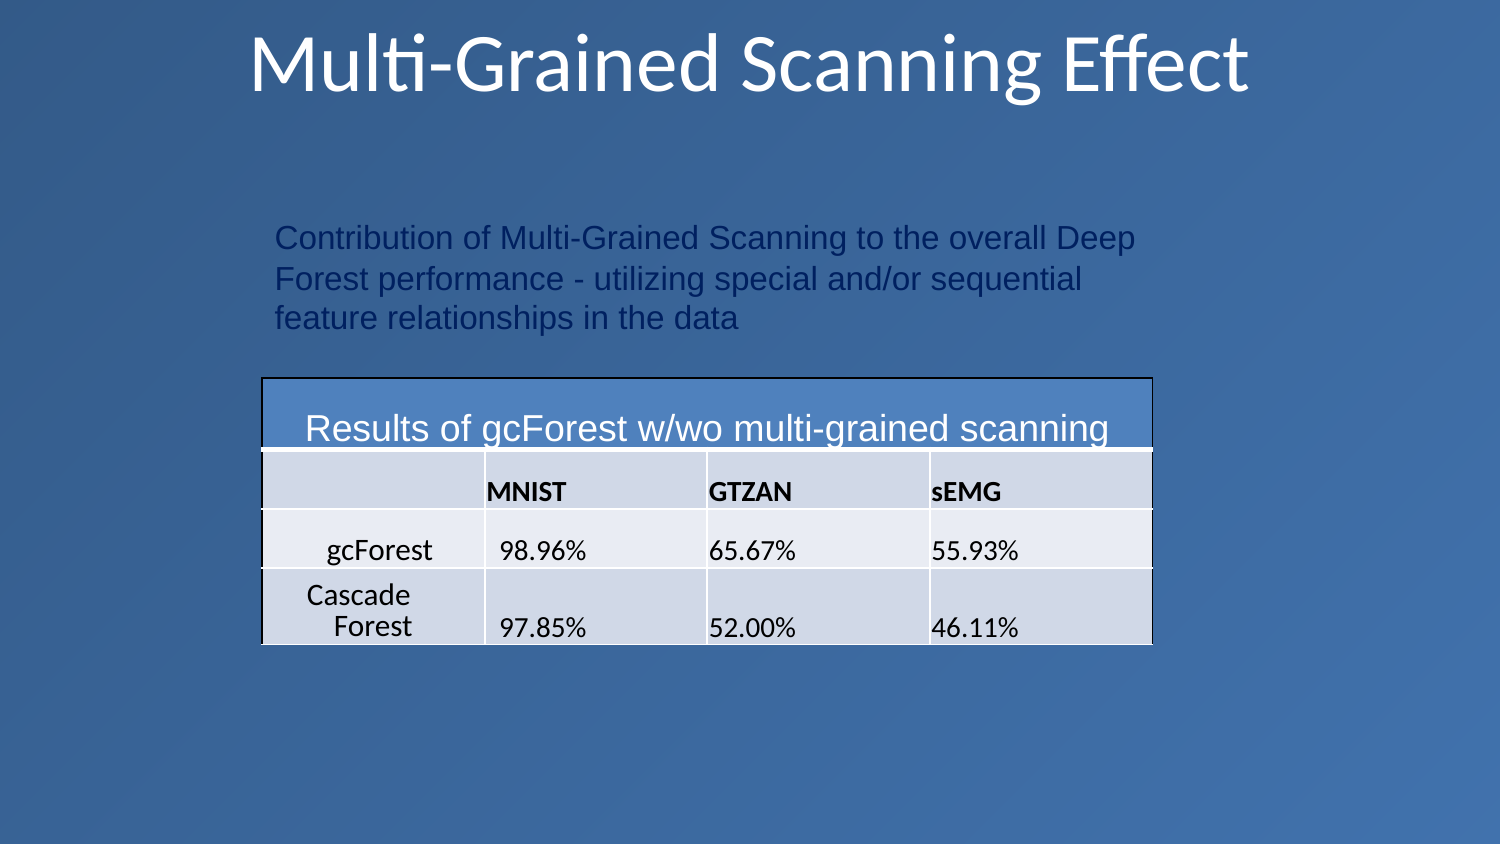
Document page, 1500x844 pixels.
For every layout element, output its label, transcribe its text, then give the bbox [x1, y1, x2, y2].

table_cell Cascade Forest [263, 569, 484, 644]
table_cell 97.85% [486, 569, 706, 644]
table_header Results of gcForest w/wo multi-grained scanning [263, 379, 1152, 447]
table_cell 55.93% [931, 510, 1152, 567]
table_cell GTZAN [708, 452, 929, 508]
table_cell sEMG [931, 452, 1152, 508]
table_cell gcForest [263, 510, 484, 567]
table_cell MNIST [486, 452, 706, 508]
table_cell [263, 452, 484, 508]
title Multi-Grained Scanning Effect [0, 0, 1500, 118]
table_cell 98.96% [486, 510, 706, 567]
table_cell 46.11% [931, 569, 1152, 644]
table_cell 65.67% [708, 510, 929, 567]
table_cell 52.00% [708, 569, 929, 644]
text_box Contribution of Multi-Grained Scanning to the overall Deep Forest performance - utilizing special and/or sequential feature relationships in the data [259, 209, 1155, 414]
